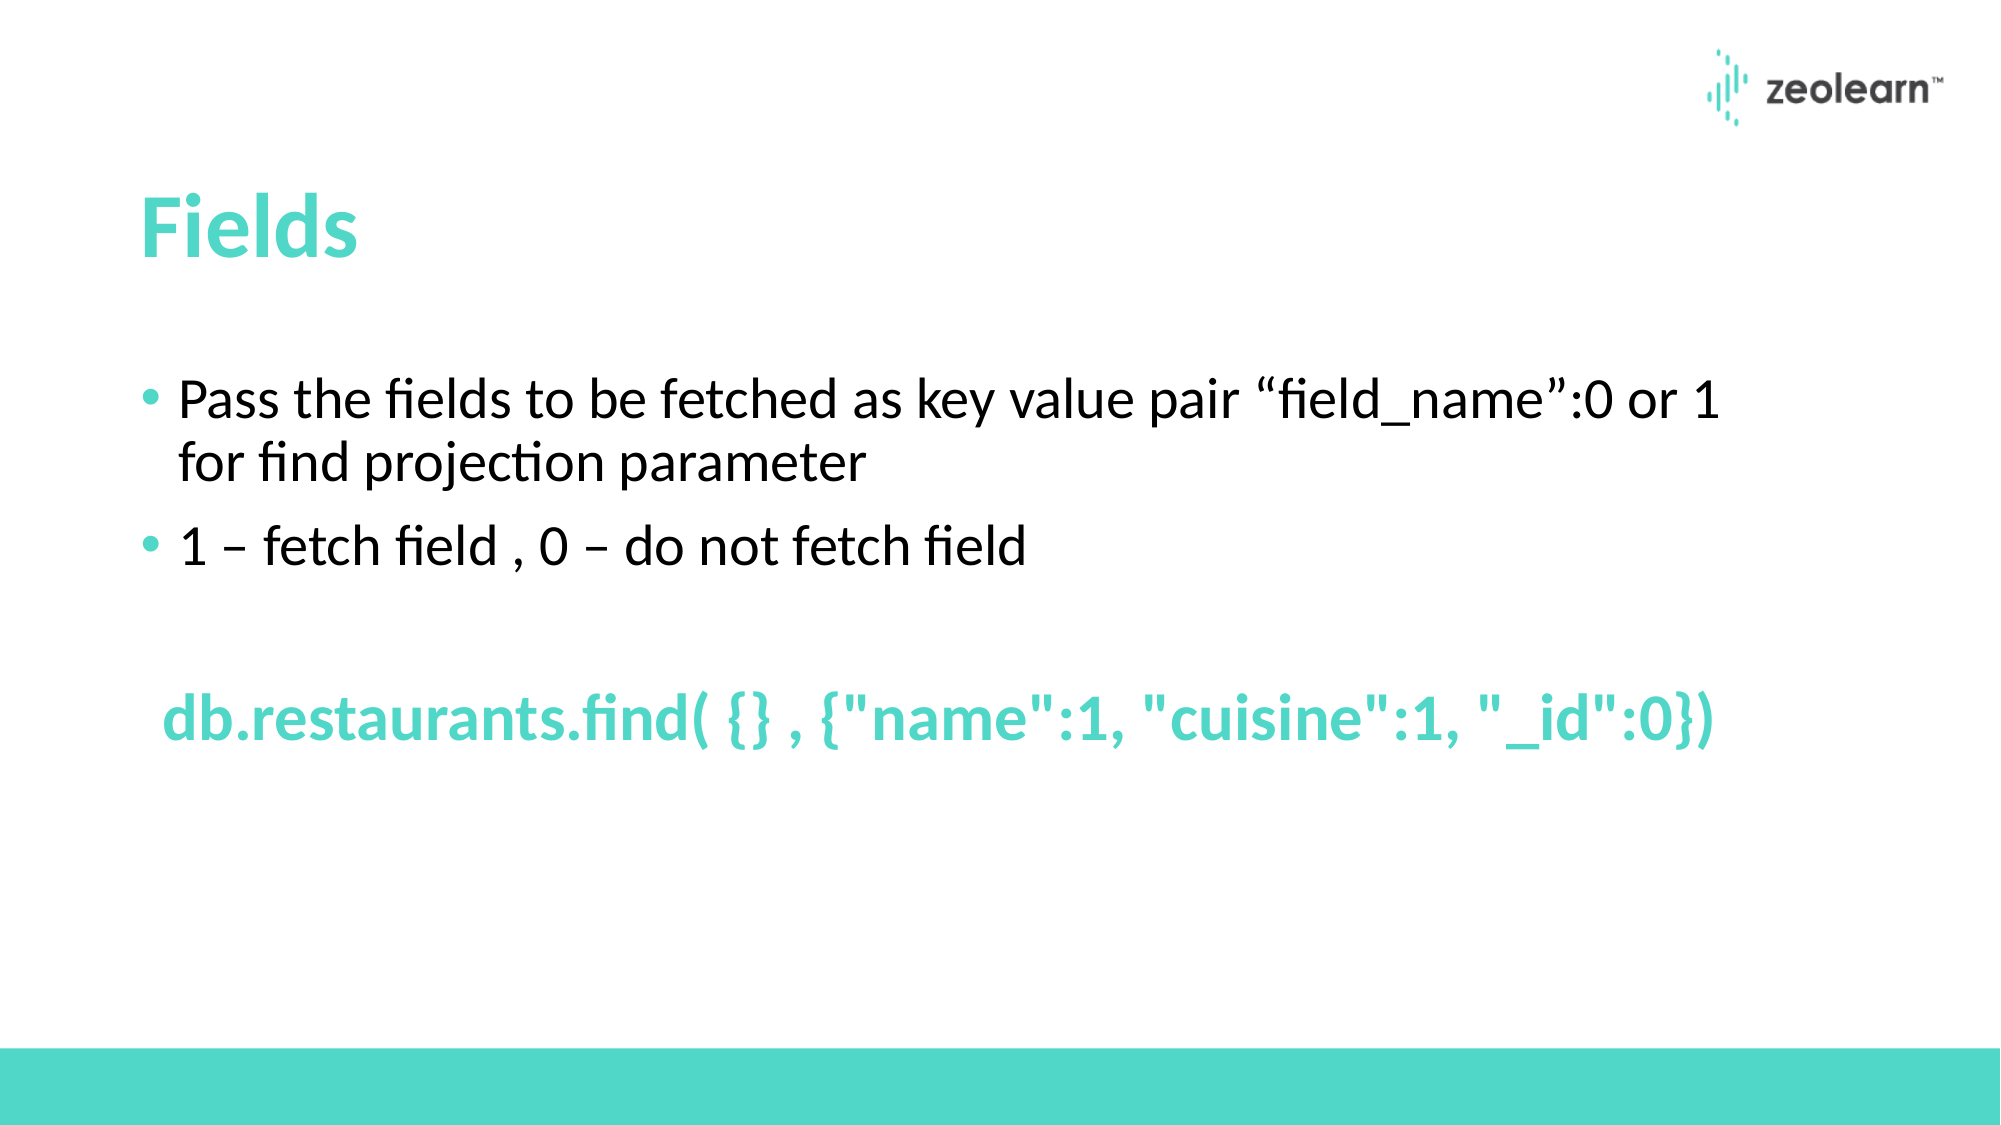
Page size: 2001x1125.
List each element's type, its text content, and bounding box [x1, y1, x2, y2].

list Pass the fields to be fetched as key value pair “field_name”:0 or 1 for find projection parameter 1 – fetch field , 0 – do not fetch field db.restaurants.find( {} , {"name":1, "cuisine":1, "_id":0}) [125, 361, 1756, 1001]
picture [1686, 37, 1965, 140]
title Fields [125, 119, 1756, 337]
